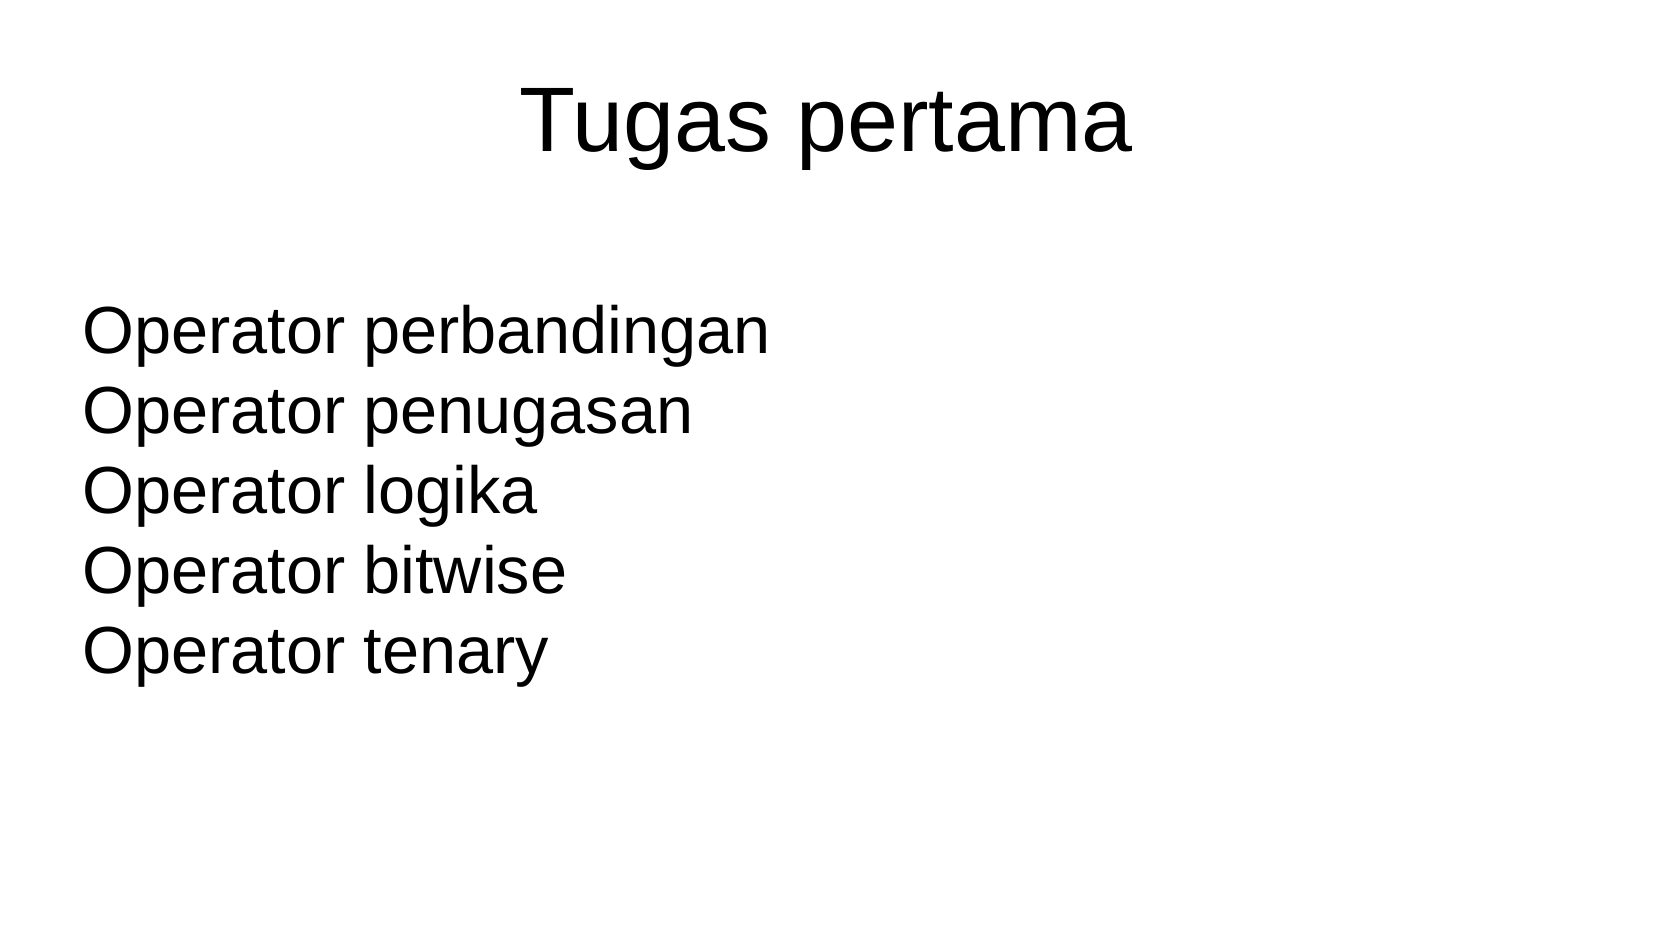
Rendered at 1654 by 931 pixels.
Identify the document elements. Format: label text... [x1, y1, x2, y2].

text_box Operator perbandingan Operator penugasan Operator logika Operator bitwise Operator tenary [82, 217, 1571, 757]
text_box Tugas pertama [82, 37, 1571, 193]
